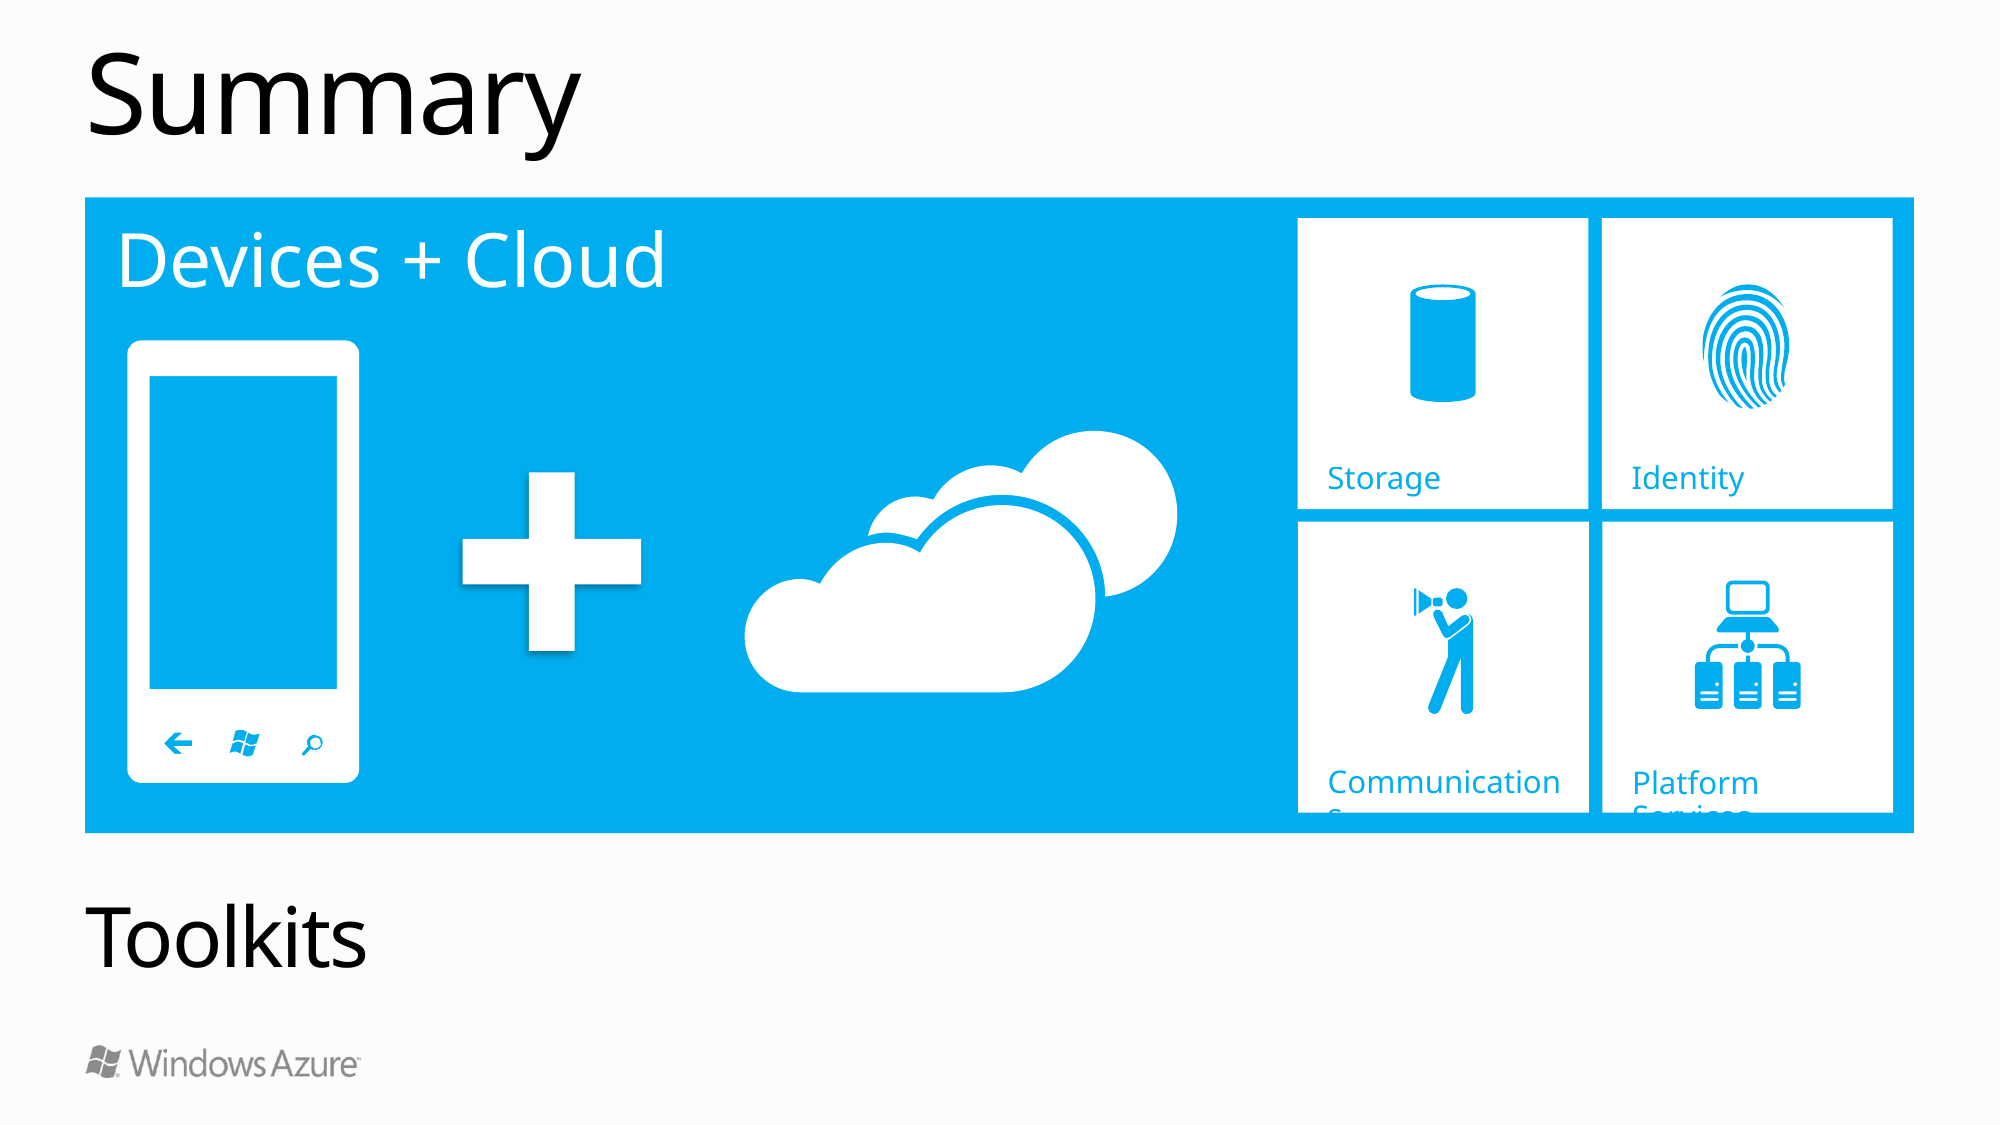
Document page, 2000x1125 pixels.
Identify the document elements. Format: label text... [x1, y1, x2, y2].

text_box Devices + Cloud [85, 197, 1914, 834]
text_box [1297, 218, 1589, 510]
text_box [1298, 521, 1589, 813]
text_box Storage [1312, 455, 1575, 504]
text_box [1708, 304, 1782, 403]
title Summary [85, 37, 1914, 161]
text_box [1733, 655, 1762, 709]
text_box [1716, 616, 1779, 653]
text_box [1725, 580, 1770, 615]
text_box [1413, 587, 1474, 715]
text_box [1757, 643, 1801, 709]
text_box [1601, 218, 1893, 510]
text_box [127, 340, 1178, 784]
text_box Communications [1312, 758, 1575, 841]
text_box Identity [1616, 455, 1879, 504]
text_box [1720, 284, 1785, 308]
text_box [1702, 294, 1790, 388]
text_box [1602, 521, 1894, 813]
text_box [1715, 315, 1777, 409]
list Toolkits [85, 895, 1914, 1125]
text_box [1694, 643, 1739, 709]
text_box [1410, 284, 1476, 403]
text_box Platform Services [1617, 760, 1880, 843]
